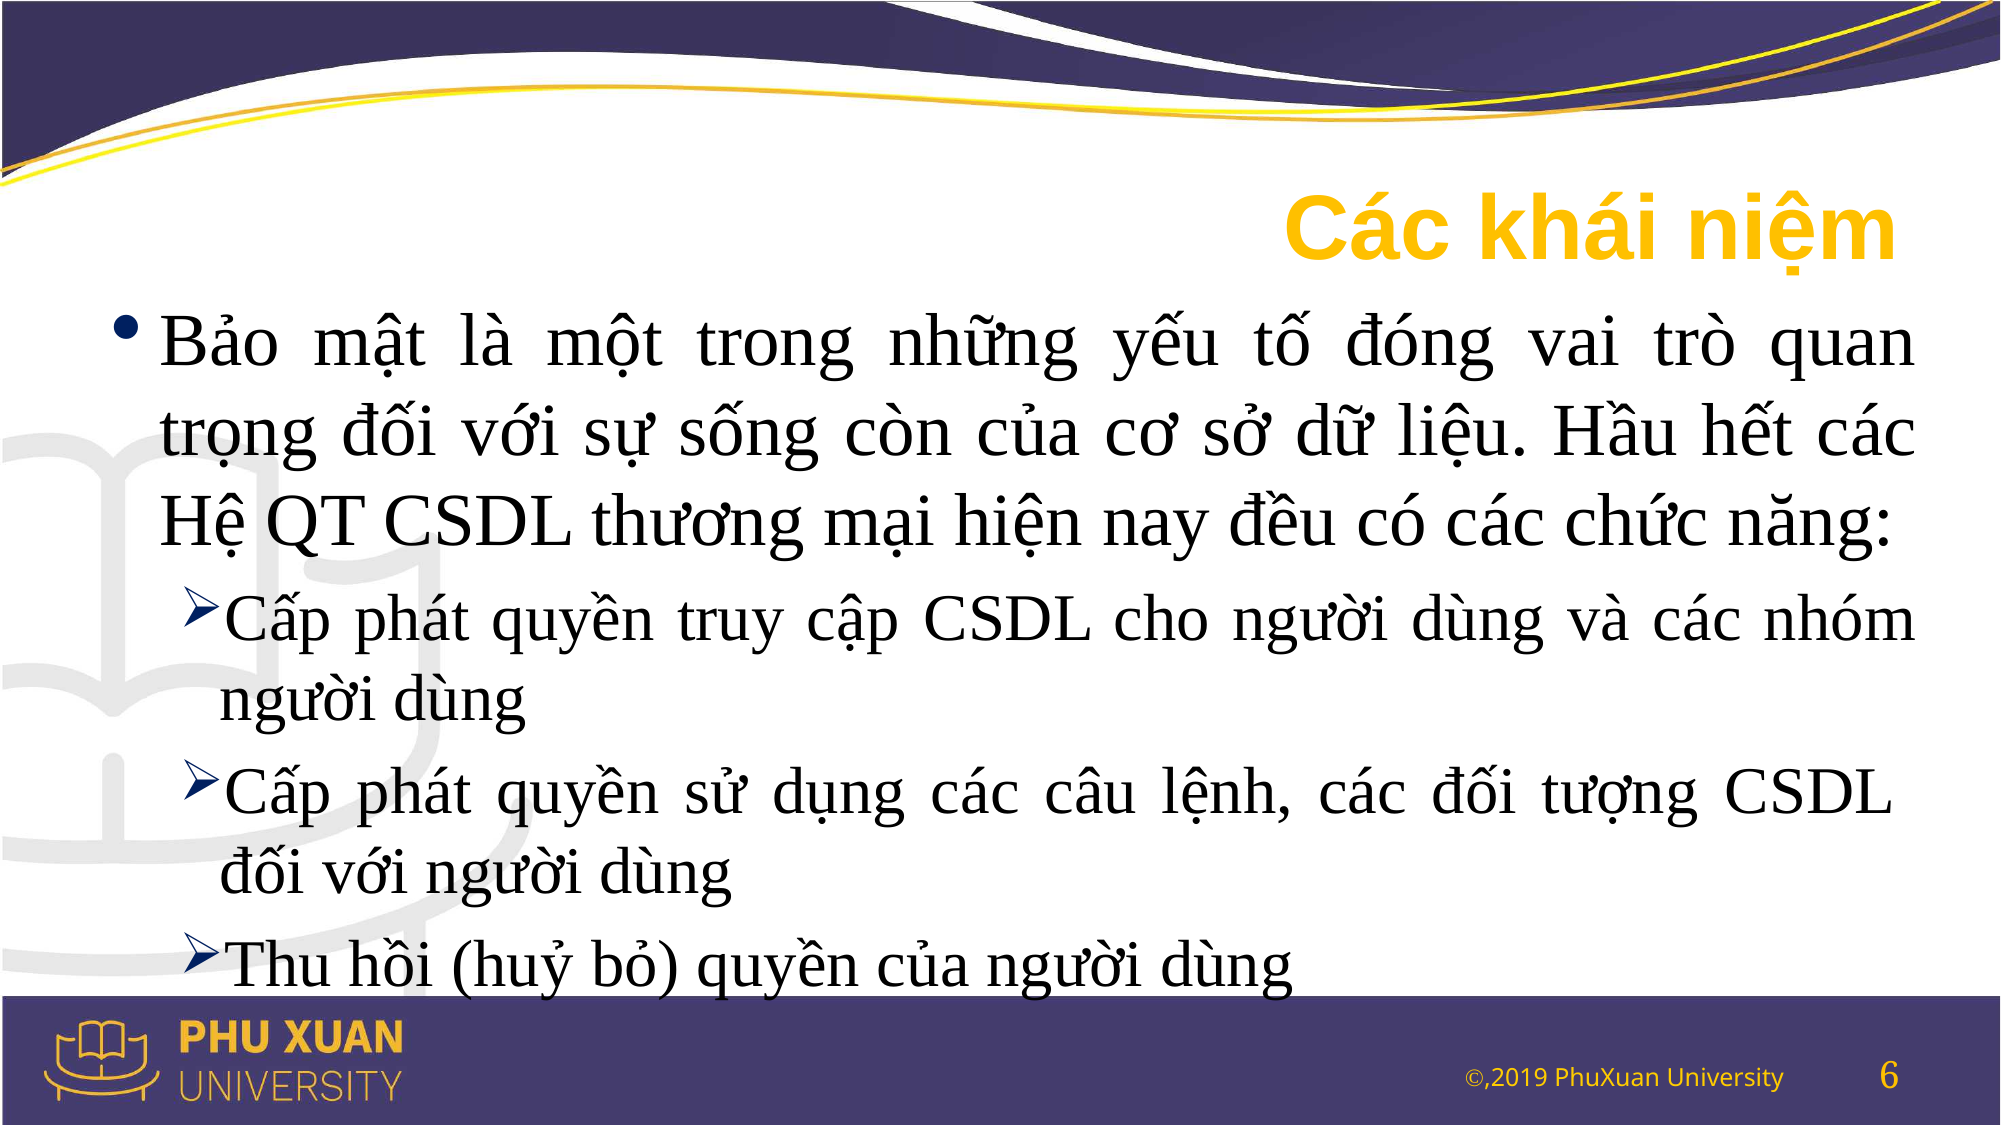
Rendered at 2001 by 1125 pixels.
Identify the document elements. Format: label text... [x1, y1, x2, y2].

picture [0, 0, 2001, 1125]
slide_number 6 [1733, 1042, 1900, 1103]
title Các khái niệm [99, 115, 1900, 278]
list Bảo mật là một trong những yếu tố đóng vai trò quan trọng đối với sự sống còn của cơ sở dữ liệu. Hầu hết các Hệ QT CSDL thương mại hiện nay đều có các chức năng: Cấp phát quyền truy cập CSDL cho người dùng và các nhóm người dùng Cấp phát quyền sử dụng các câu lệnh, các đối tượng CSDL đối với người dùng Thu hồi (huỷ bỏ) quyền của người dùng [99, 282, 1933, 1003]
